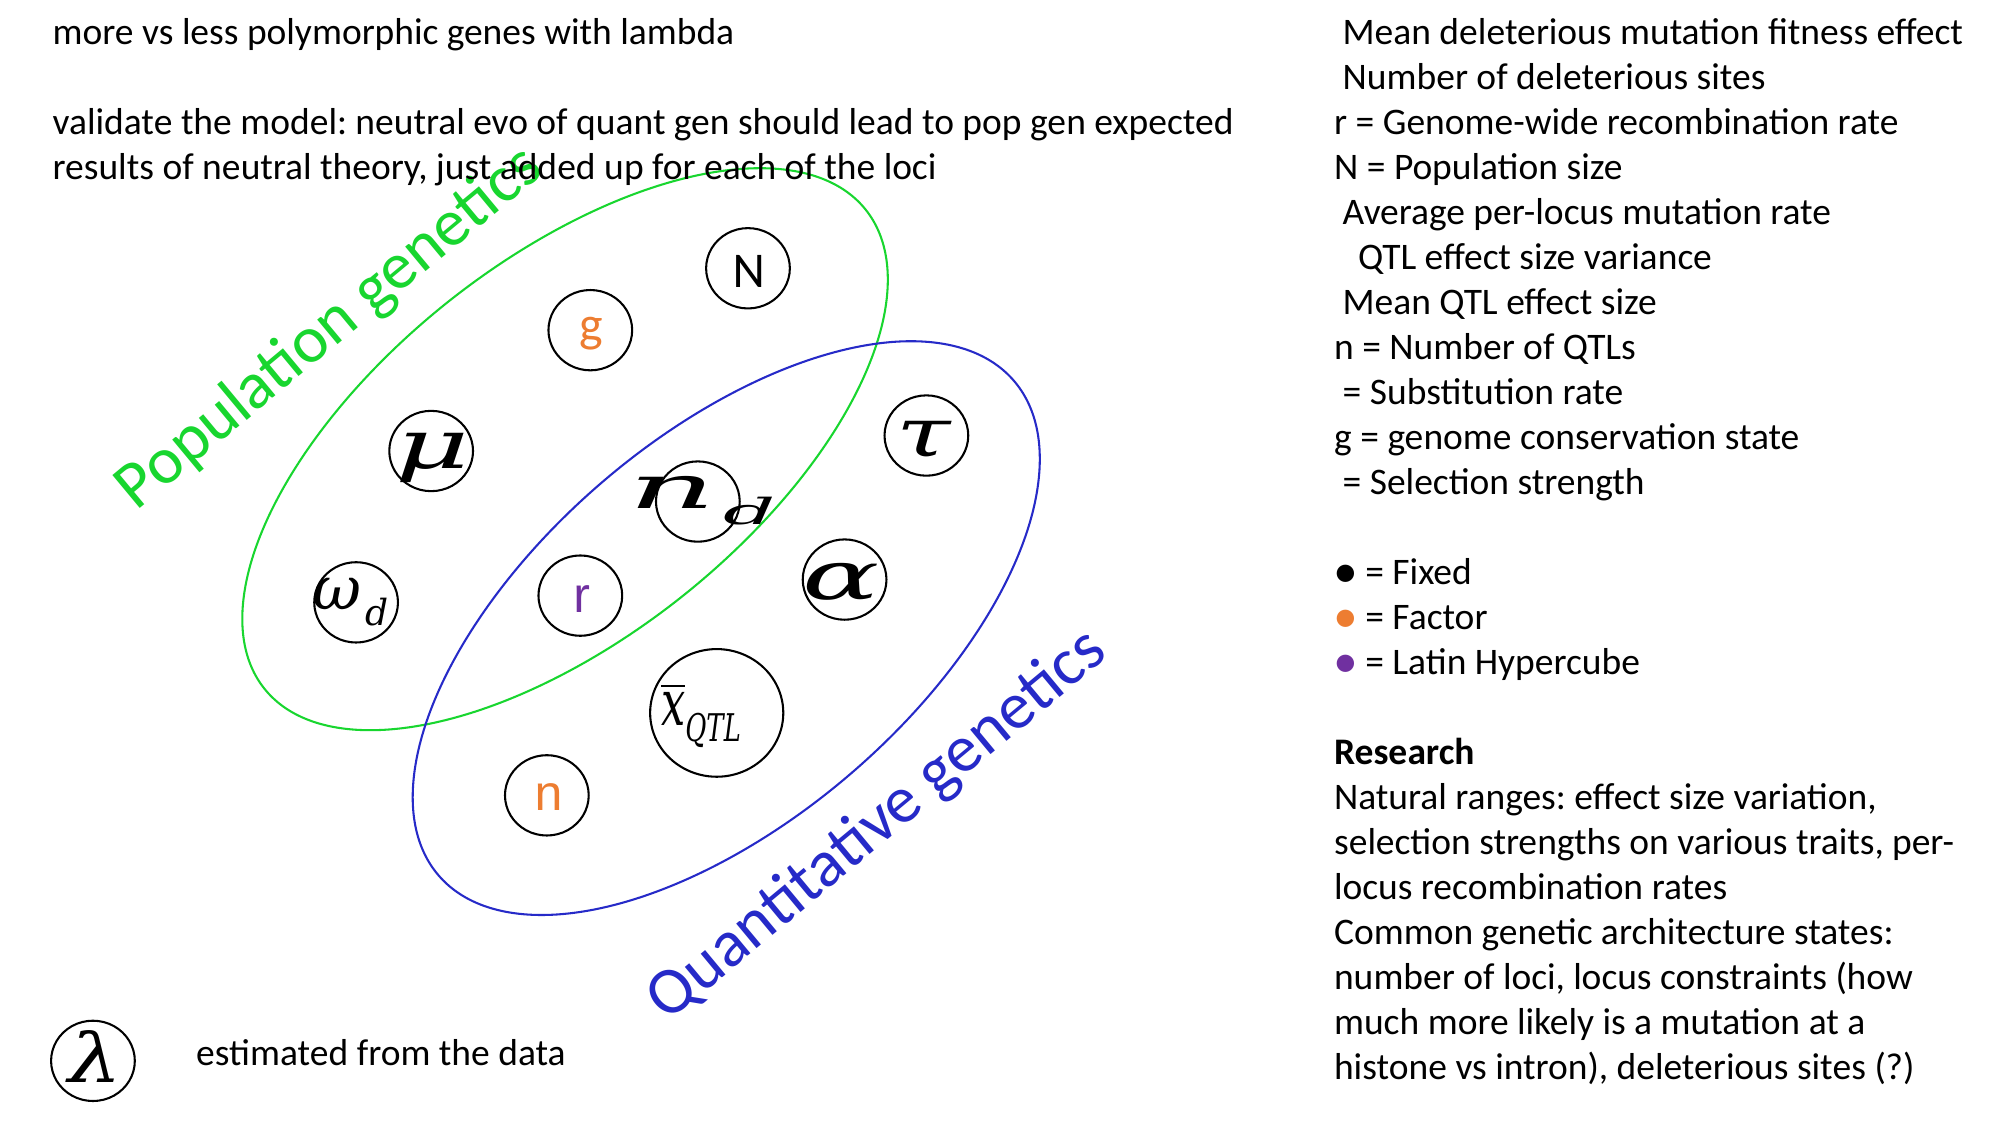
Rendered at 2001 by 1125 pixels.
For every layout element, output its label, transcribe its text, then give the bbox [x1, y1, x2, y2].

text_box more vs less polymorphic genes with lambda validate the model: neutral evo of quant gen should lead to pop gen expected results of neutral theory, just added up for each of the loci [37, 0, 1320, 240]
text_box [411, 340, 1041, 917]
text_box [548, 283, 633, 371]
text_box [538, 555, 623, 636]
text_box estimated from the data [181, 1020, 803, 1081]
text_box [496, 753, 601, 836]
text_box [51, 1020, 135, 1101]
text_box [241, 240, 889, 732]
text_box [802, 539, 887, 620]
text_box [884, 395, 969, 476]
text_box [650, 649, 784, 777]
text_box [312, 557, 399, 643]
text_box Quantitative genetics [605, 585, 1138, 1020]
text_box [628, 456, 773, 542]
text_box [389, 409, 474, 492]
text_box Population genetics [65, 240, 496, 548]
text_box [706, 228, 790, 309]
